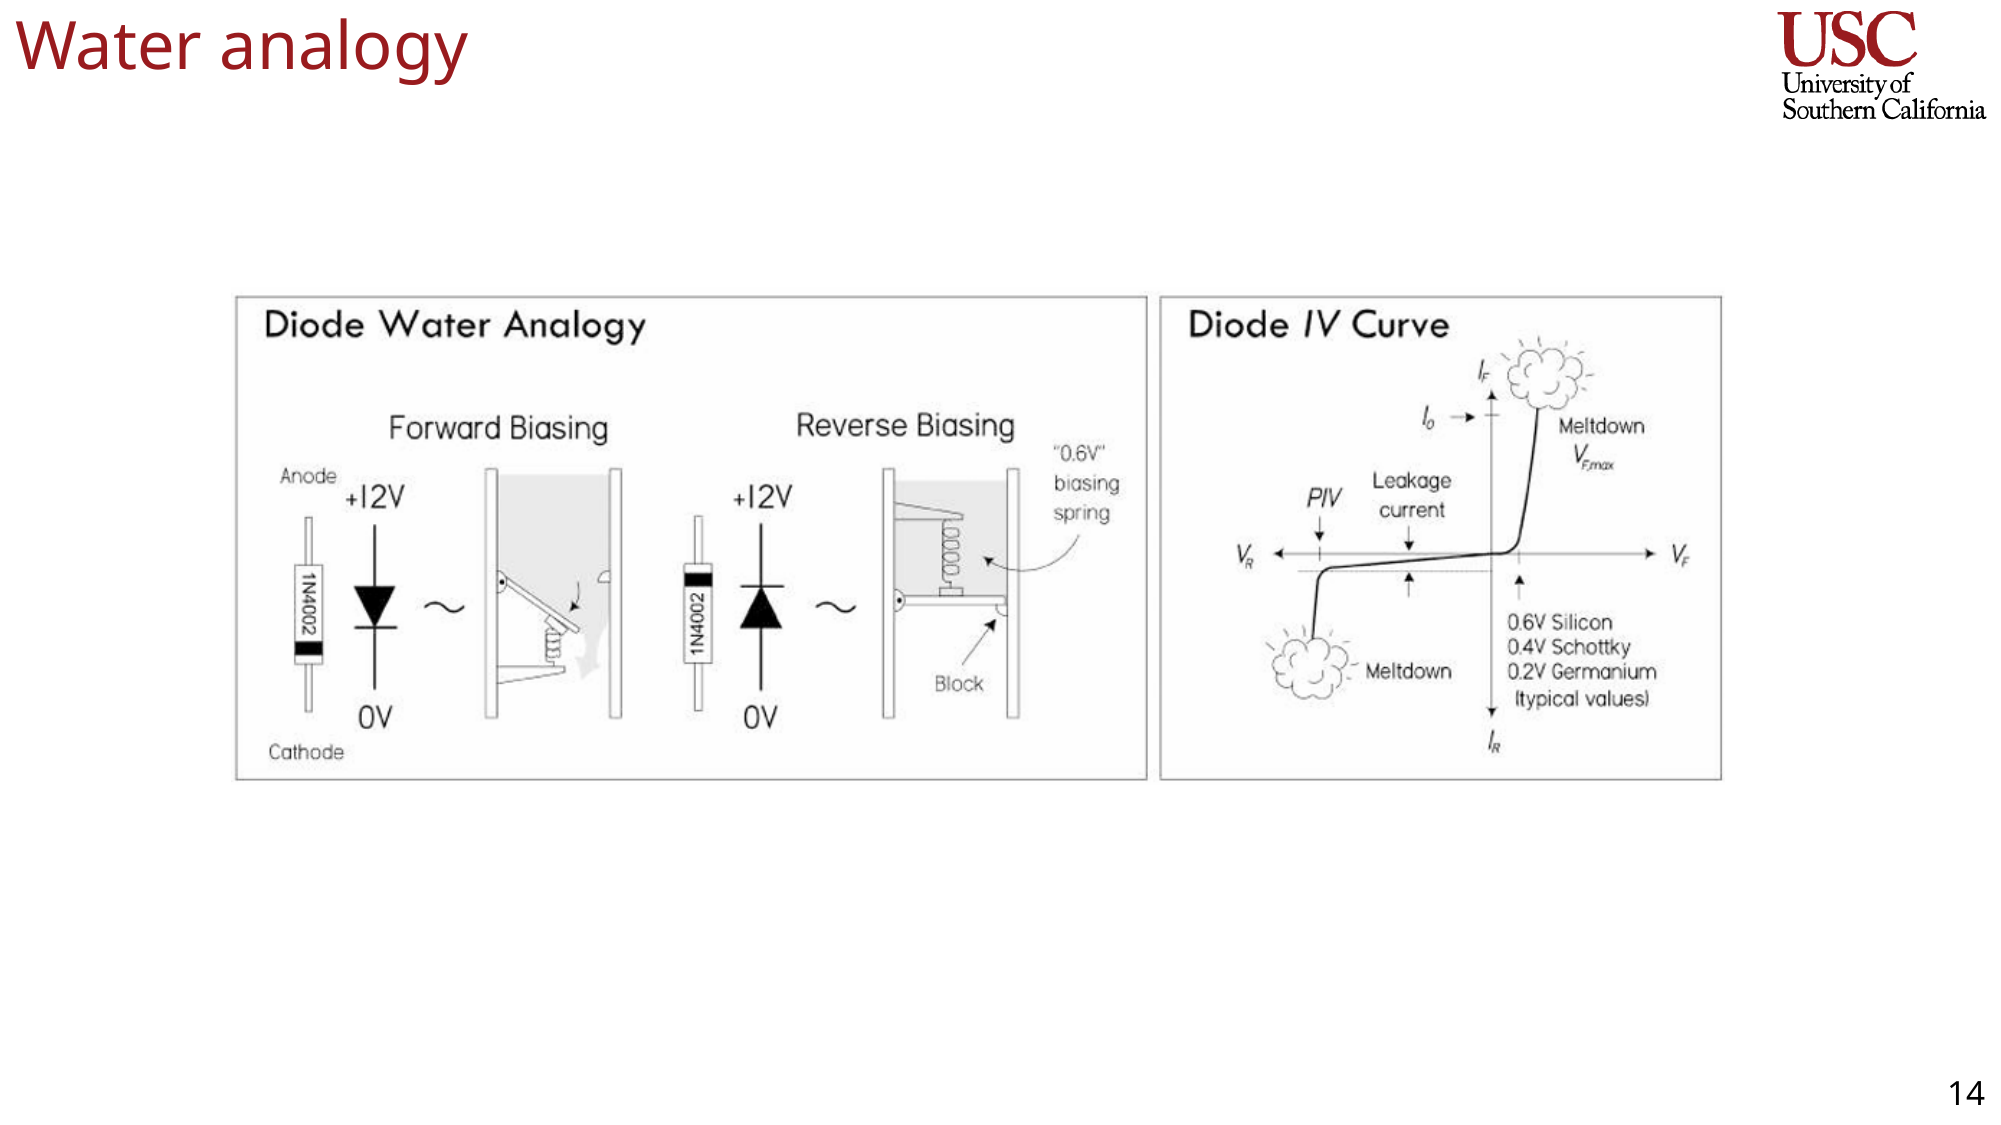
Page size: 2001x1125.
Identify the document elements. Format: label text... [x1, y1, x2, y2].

slide_number 14 [1915, 1065, 2000, 1125]
title Water analogy [0, 0, 1725, 96]
picture [1769, 0, 1992, 130]
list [231, 286, 1725, 785]
